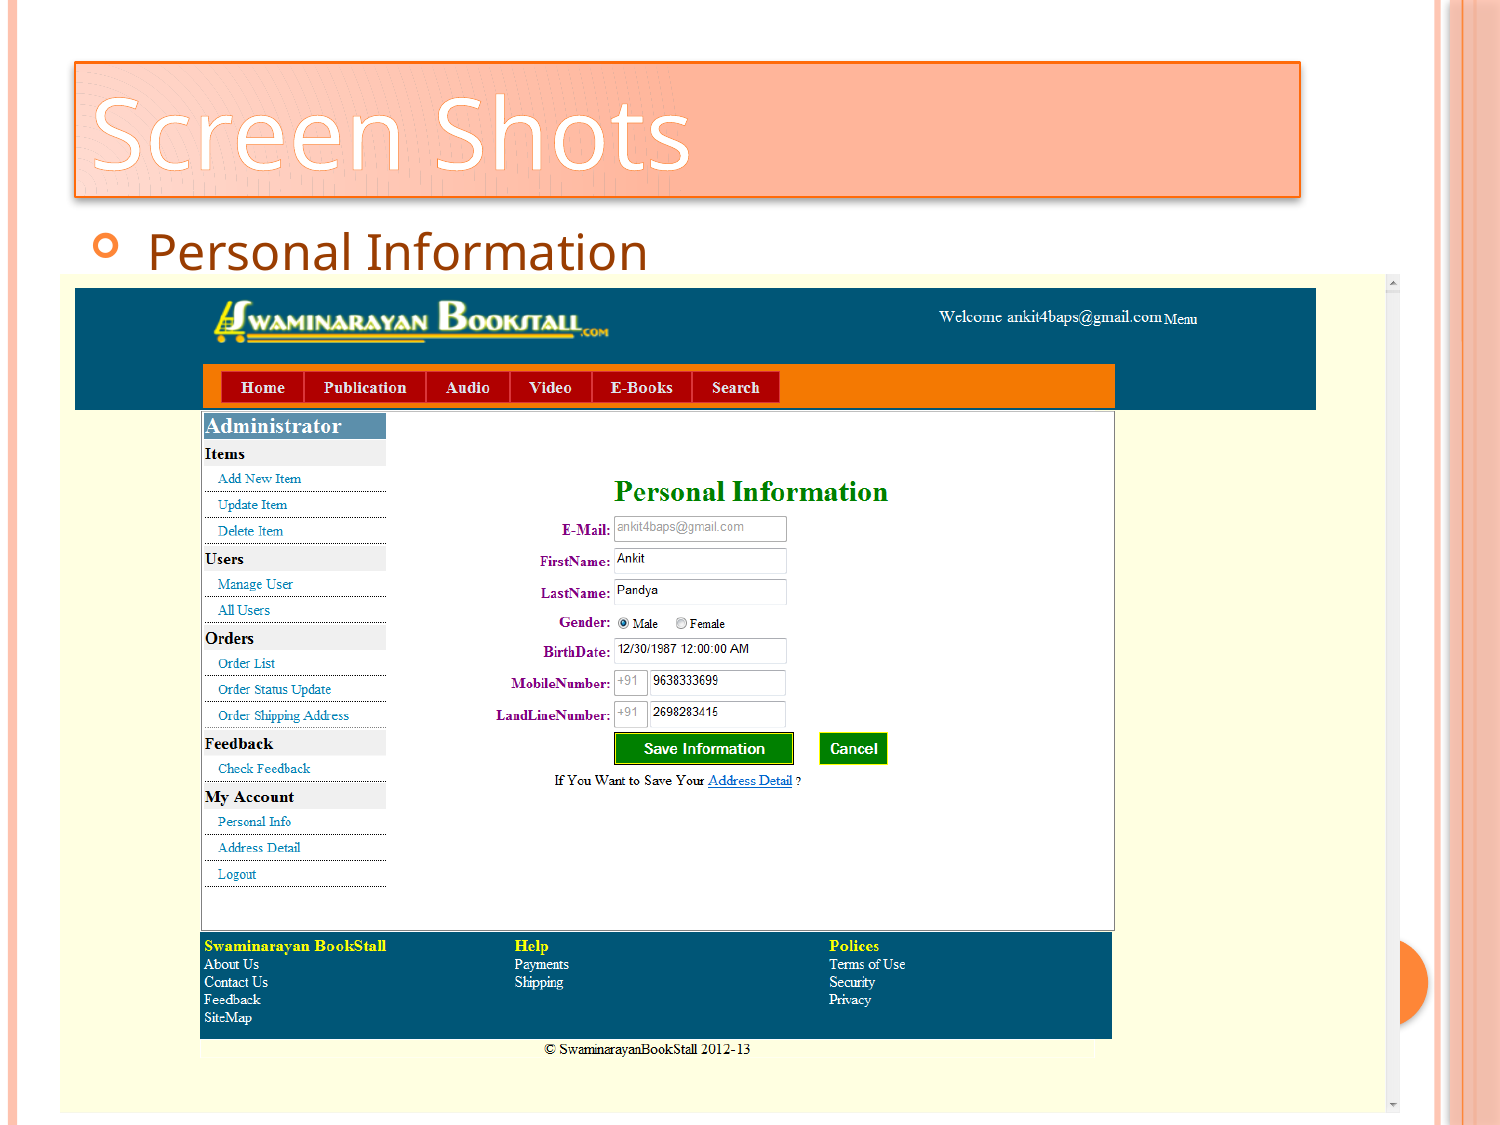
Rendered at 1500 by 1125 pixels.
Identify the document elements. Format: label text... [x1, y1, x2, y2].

list Personal Information [74, 212, 1301, 271]
picture [59, 274, 1401, 1113]
text_box Screen Shots [74, 61, 1301, 198]
